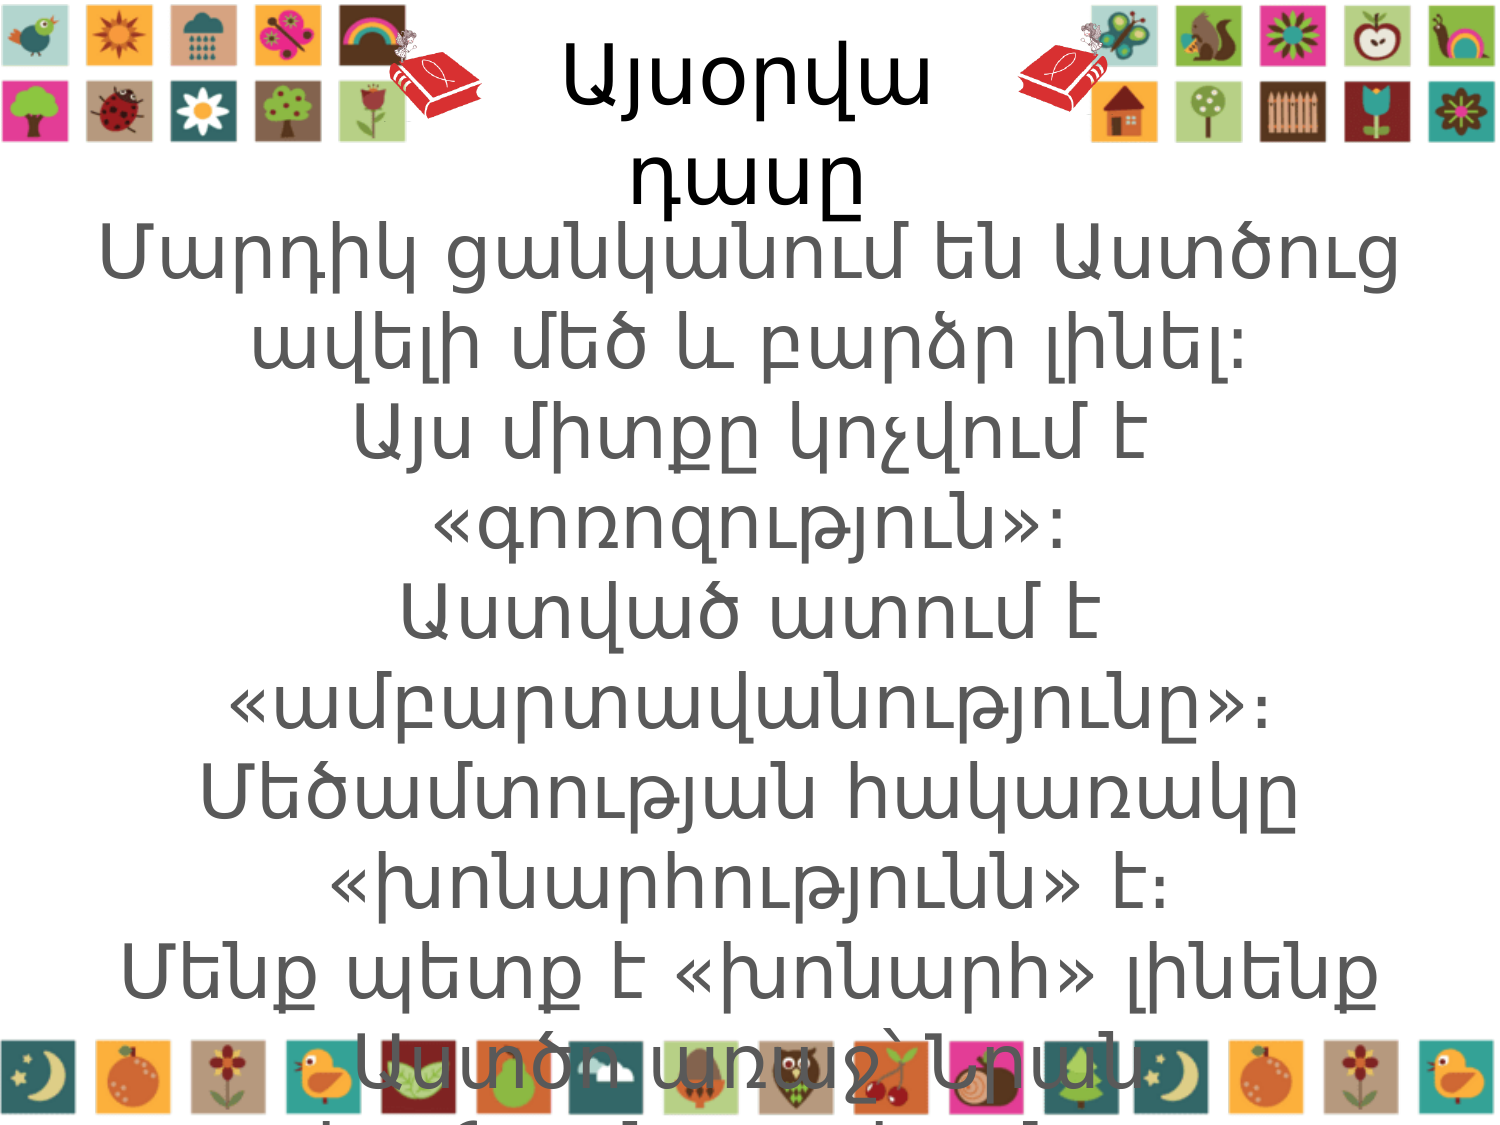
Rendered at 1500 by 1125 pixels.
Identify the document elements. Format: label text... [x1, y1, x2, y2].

picture [985, 3, 1500, 150]
picture [0, 3, 514, 150]
text_box Մարդիկ ցանկանում են Աստծուց ավելի մեծ և բարձր լինել: Այս միտքը կոչվում է «գոռոզություն»: Աստված ատում է «ամբարտավանությունը»։ Մեծամտության հակառակը «խոնարհությունն» է։ Մենք պետք է «խոնարհ» լինենք Աստծո առաջ՝ Նրան հաճոյանալու համար: [76, 196, 1424, 1027]
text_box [0, 1028, 1500, 1118]
text_box Այսօրվա դասը [414, 13, 1080, 196]
